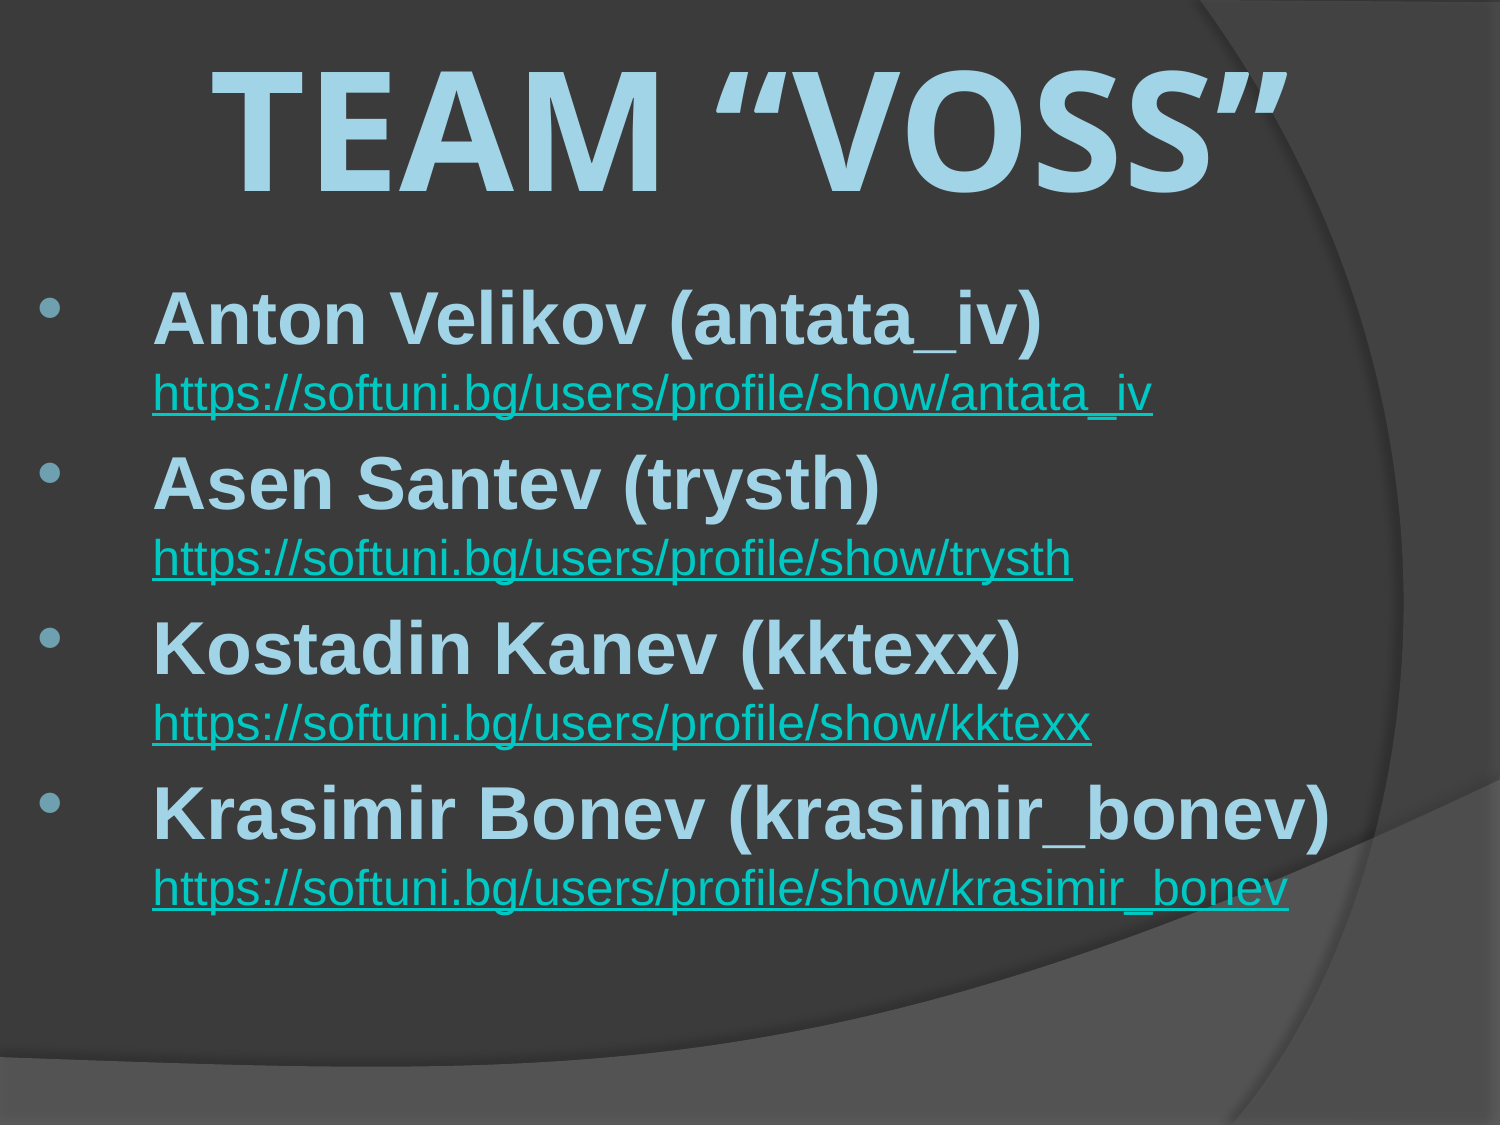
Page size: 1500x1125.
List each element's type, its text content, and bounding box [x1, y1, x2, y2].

title Team “Voss” [137, 50, 1363, 200]
list Anton Velikov (antata_iv) https://softuni.bg/users/profile/show/antata_iv Asen Santev (trysth) https://softuni.bg/users/profile/show/trysth Kostadin Kanev (kktexx) https://softuni.bg/users/profile/show/kktexx Krasimir Bonev (krasimir_bonev) https://softuni.bg/users/profile/show/krasimir_bonev [24, 262, 1463, 1063]
